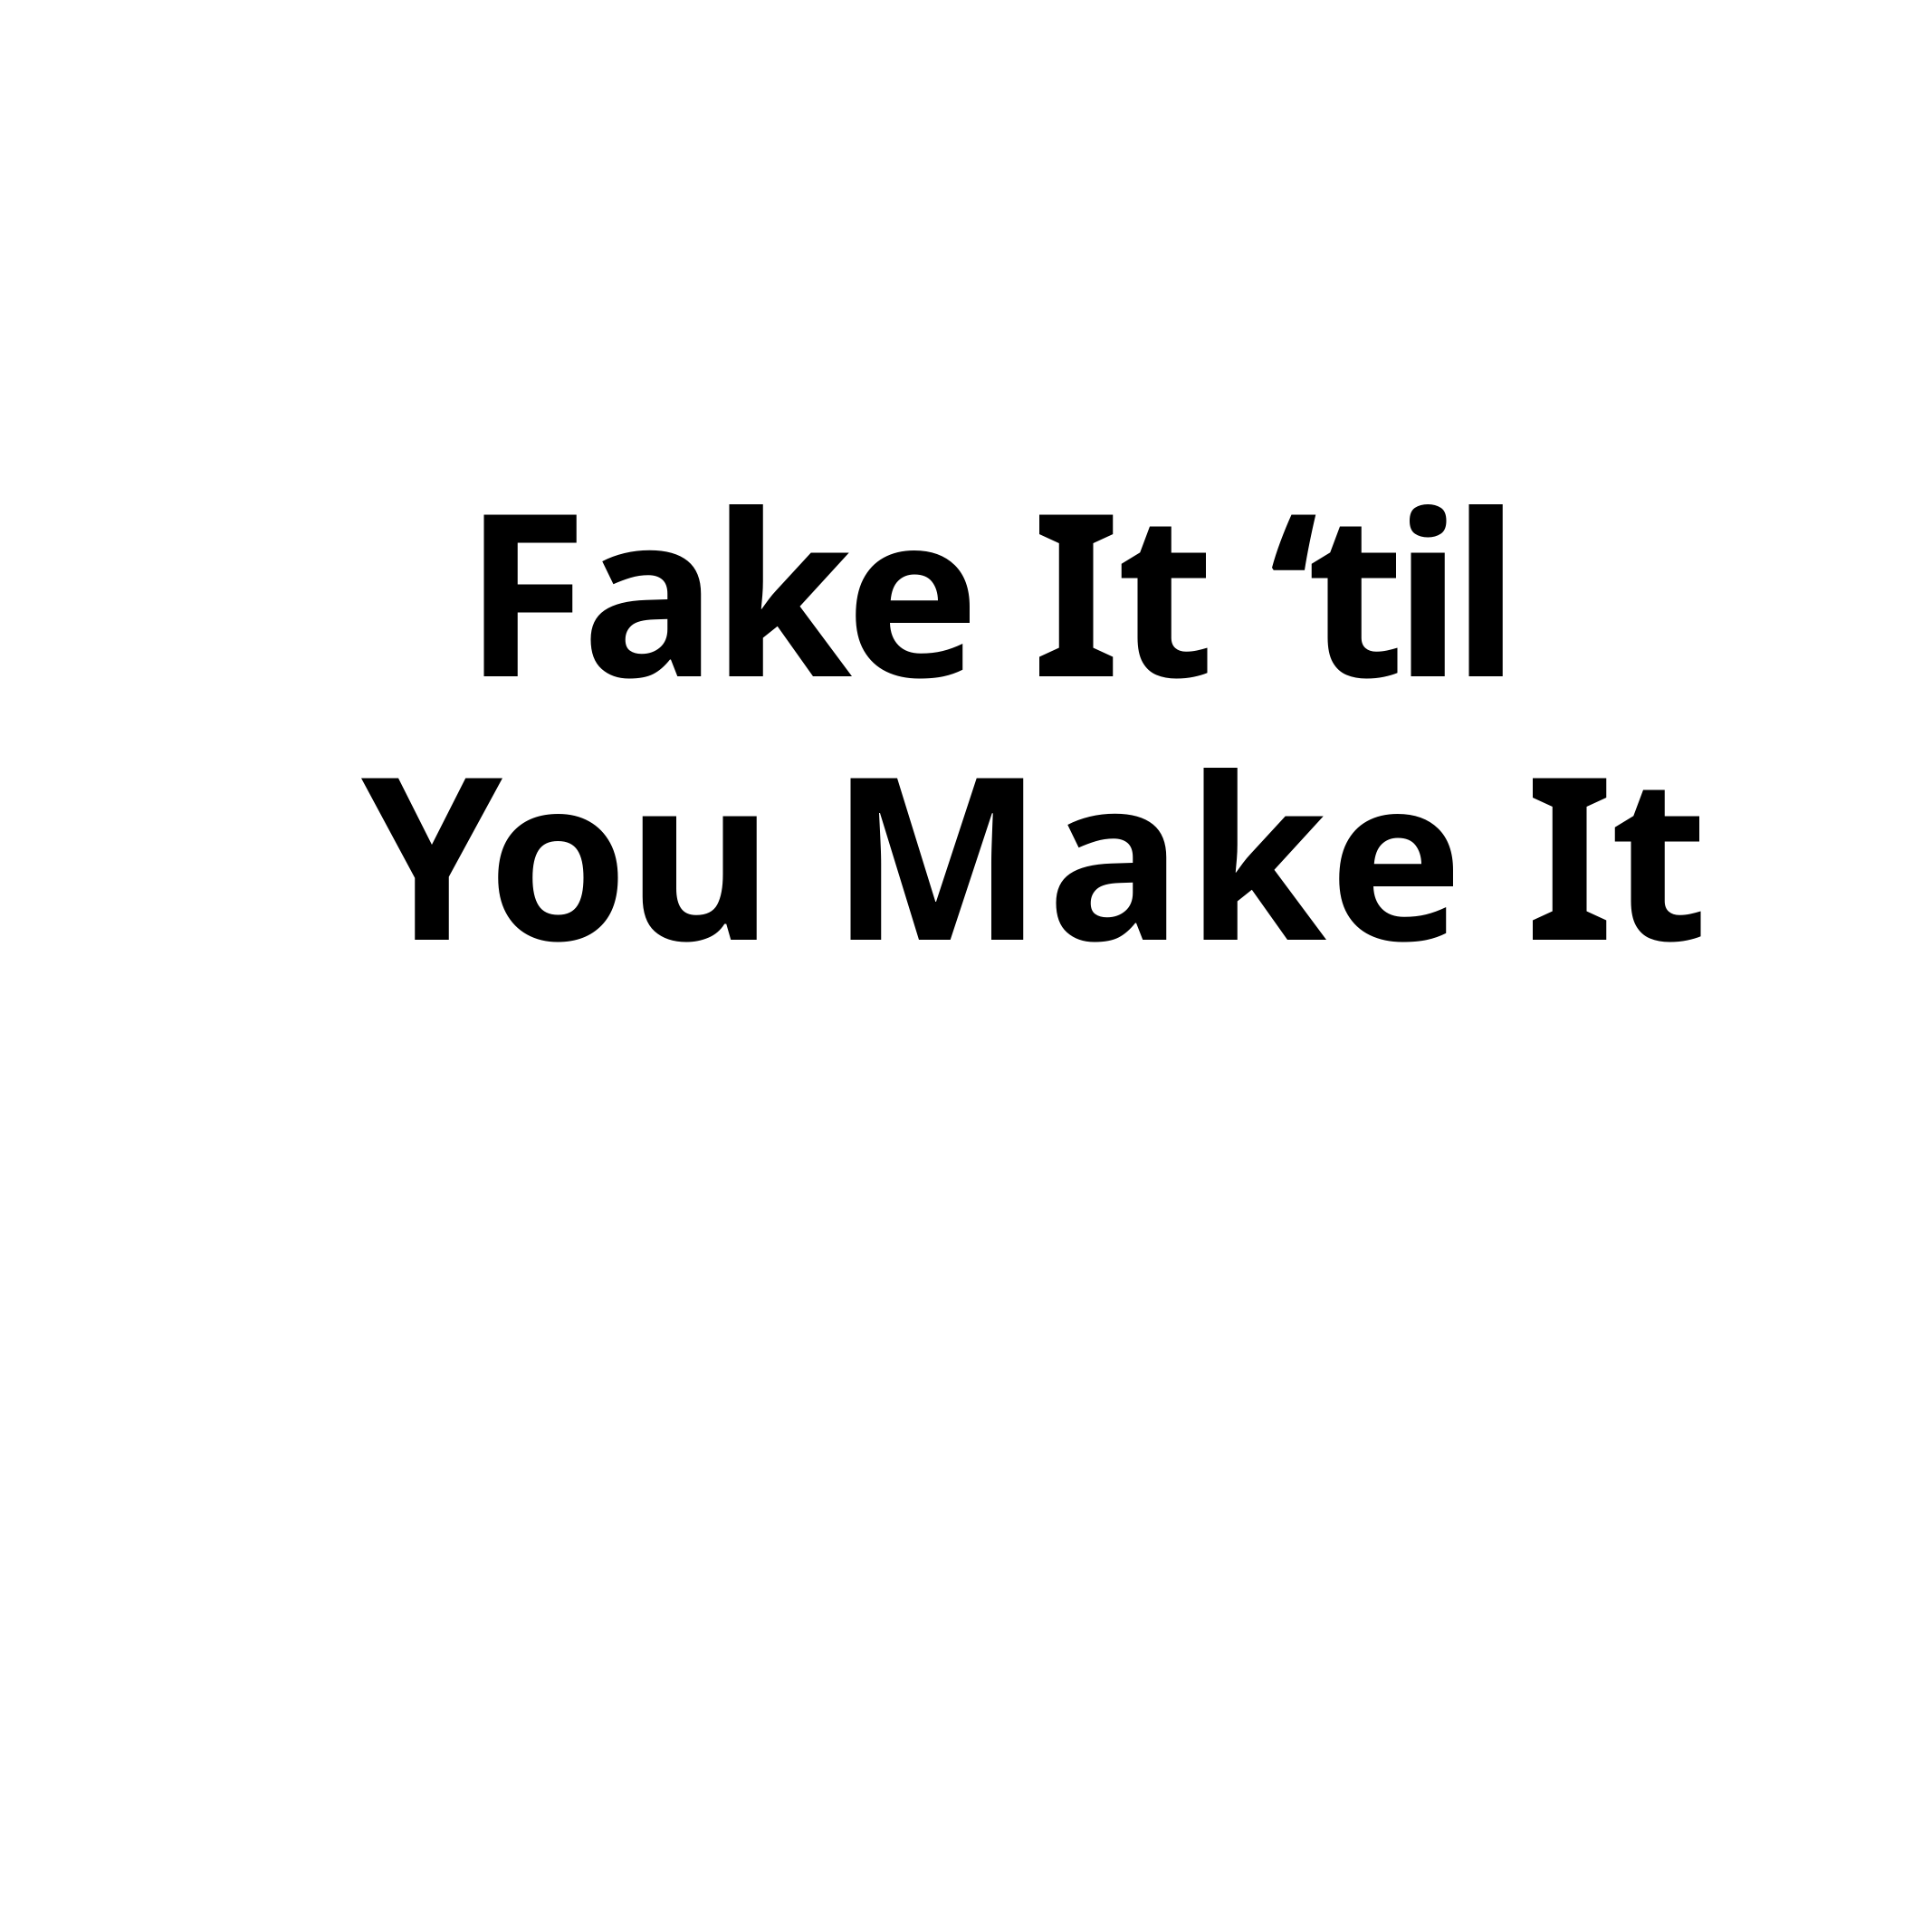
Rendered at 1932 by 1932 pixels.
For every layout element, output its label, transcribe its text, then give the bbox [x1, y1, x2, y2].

title Fake It ‘til You Make It [105, 63, 1826, 987]
